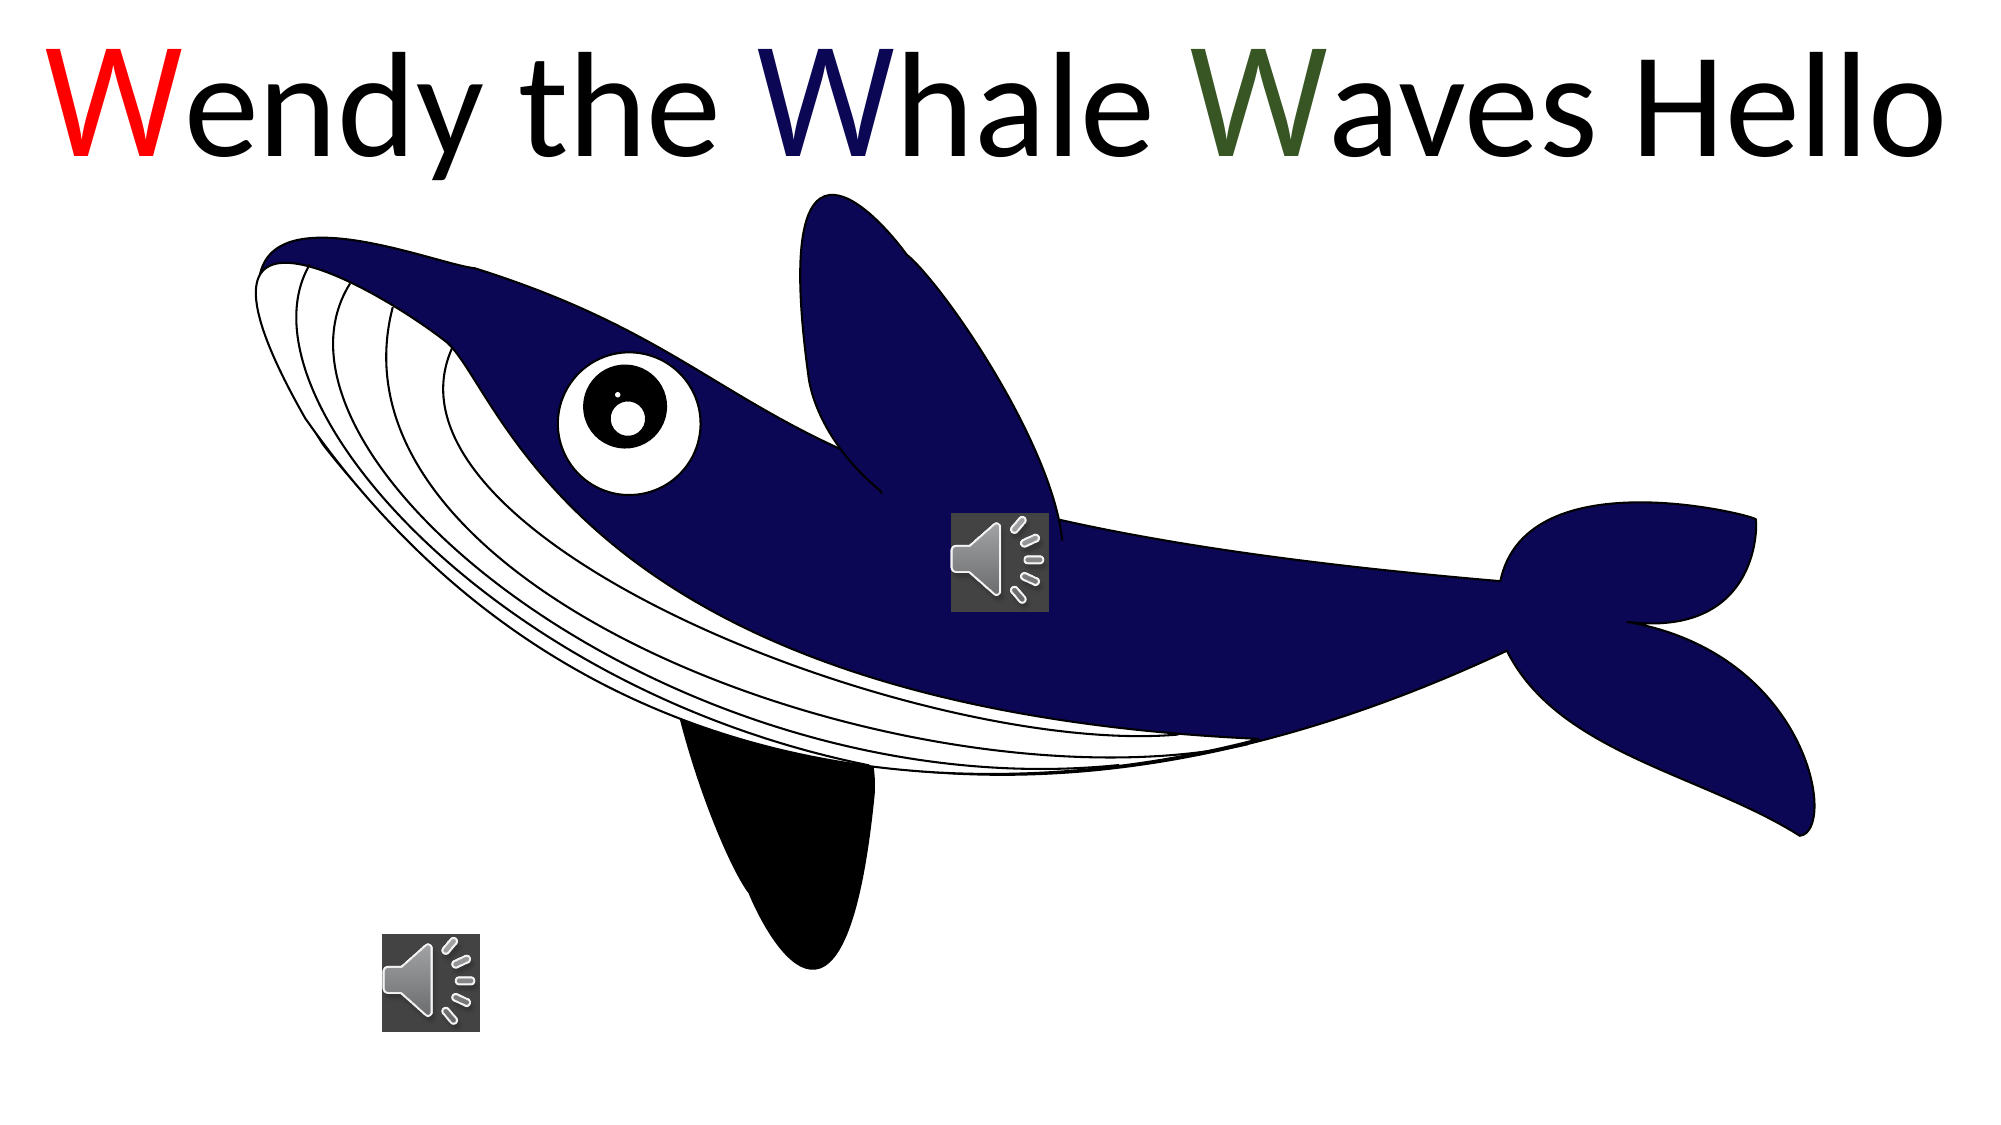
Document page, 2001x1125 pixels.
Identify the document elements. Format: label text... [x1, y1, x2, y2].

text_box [175, 221, 1819, 1053]
text_box Leo the Lion Loves Lollipops [0, 195, 2000, 1125]
text_box Wendy the Whale Waves Hello [0, 0, 2000, 195]
picture [949, 512, 1050, 613]
picture [381, 933, 482, 1034]
